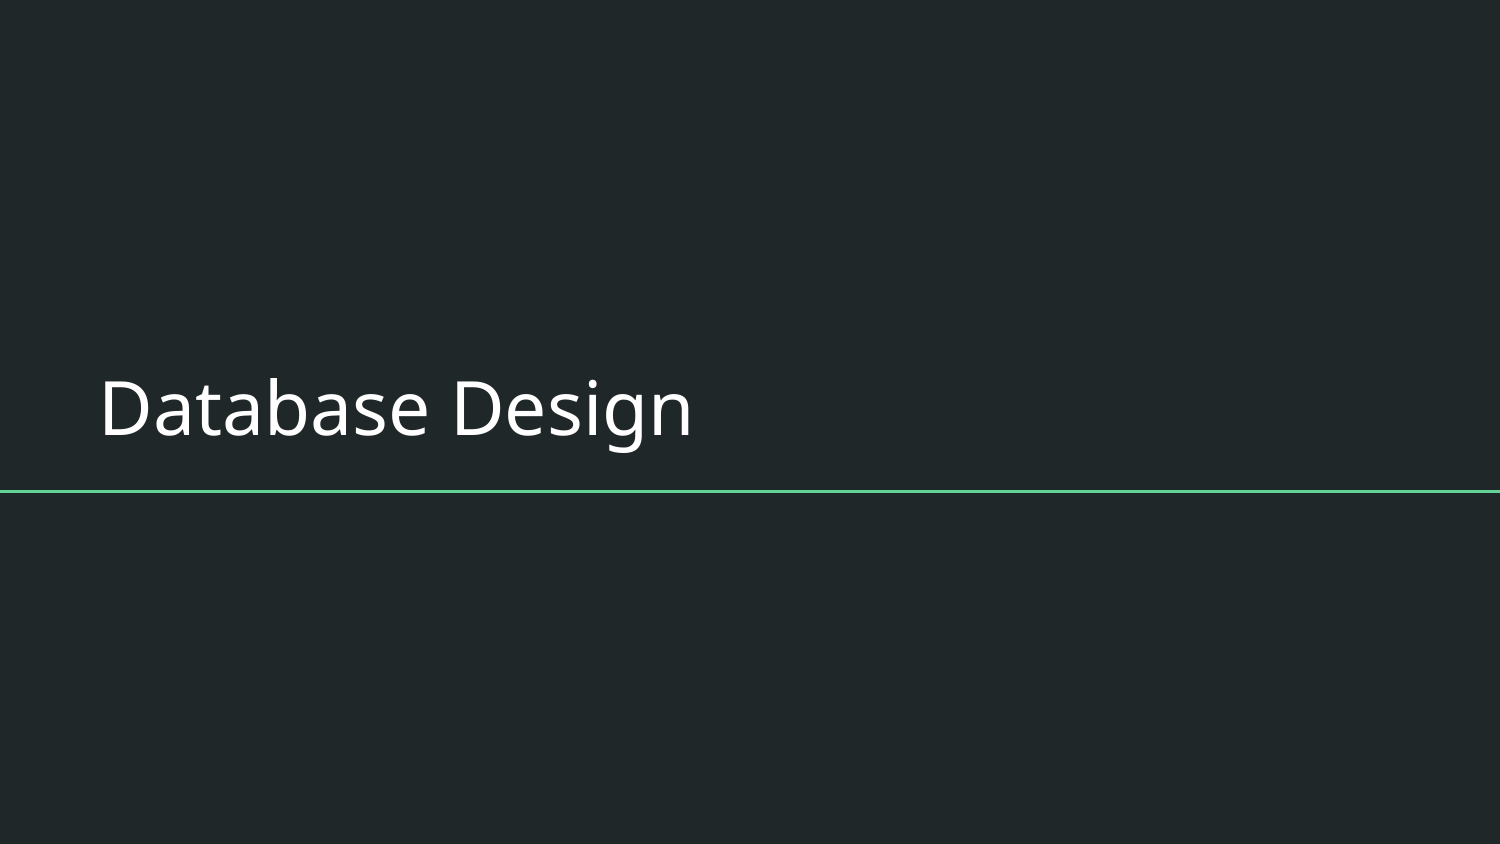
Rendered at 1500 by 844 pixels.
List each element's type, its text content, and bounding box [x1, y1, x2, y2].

title Database Design [83, 337, 1417, 466]
